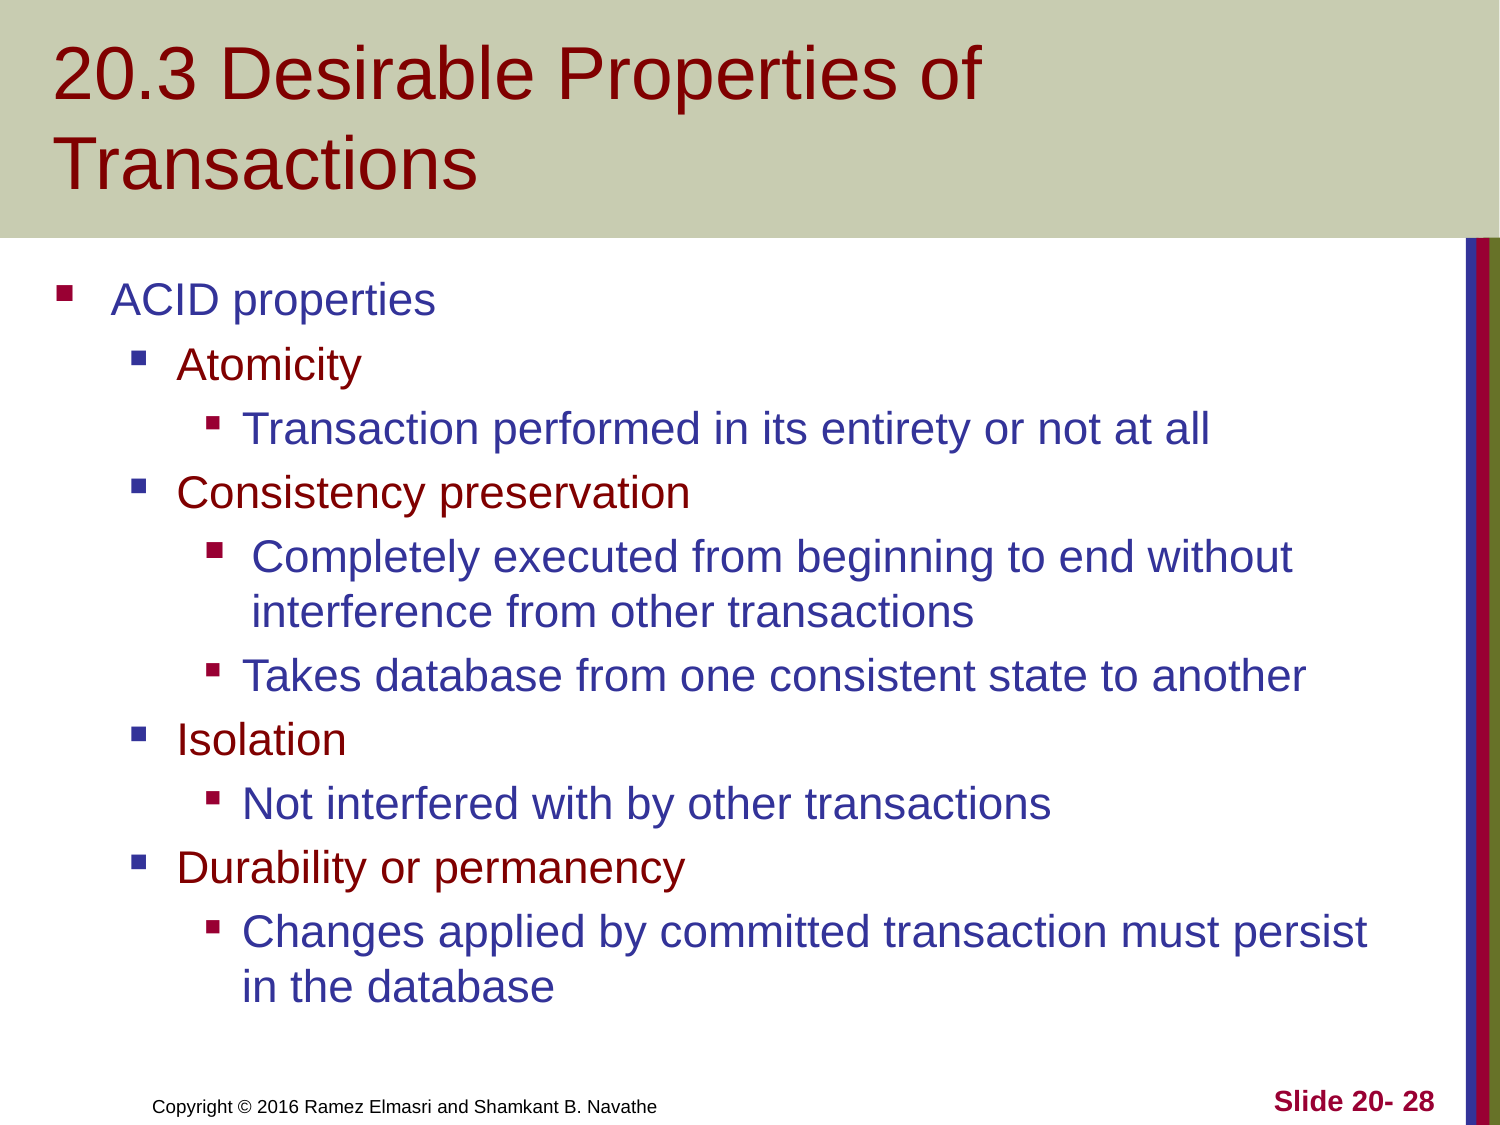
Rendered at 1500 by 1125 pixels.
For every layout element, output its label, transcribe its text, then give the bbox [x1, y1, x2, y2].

slide_number Slide 20- 28 [1137, 1049, 1451, 1125]
list ACID properties Atomicity Transaction performed in its entirety or not at all Consistency preservation Completely executed from beginning to end without interference from other transactions Takes database from one consistent state to another Isolation Not interfered with by other transactions Durability or permanency Changes applied by committed transaction must persist in the database [39, 262, 1400, 1013]
title 20.3 Desirable Properties of Transactions [37, 49, 1317, 213]
